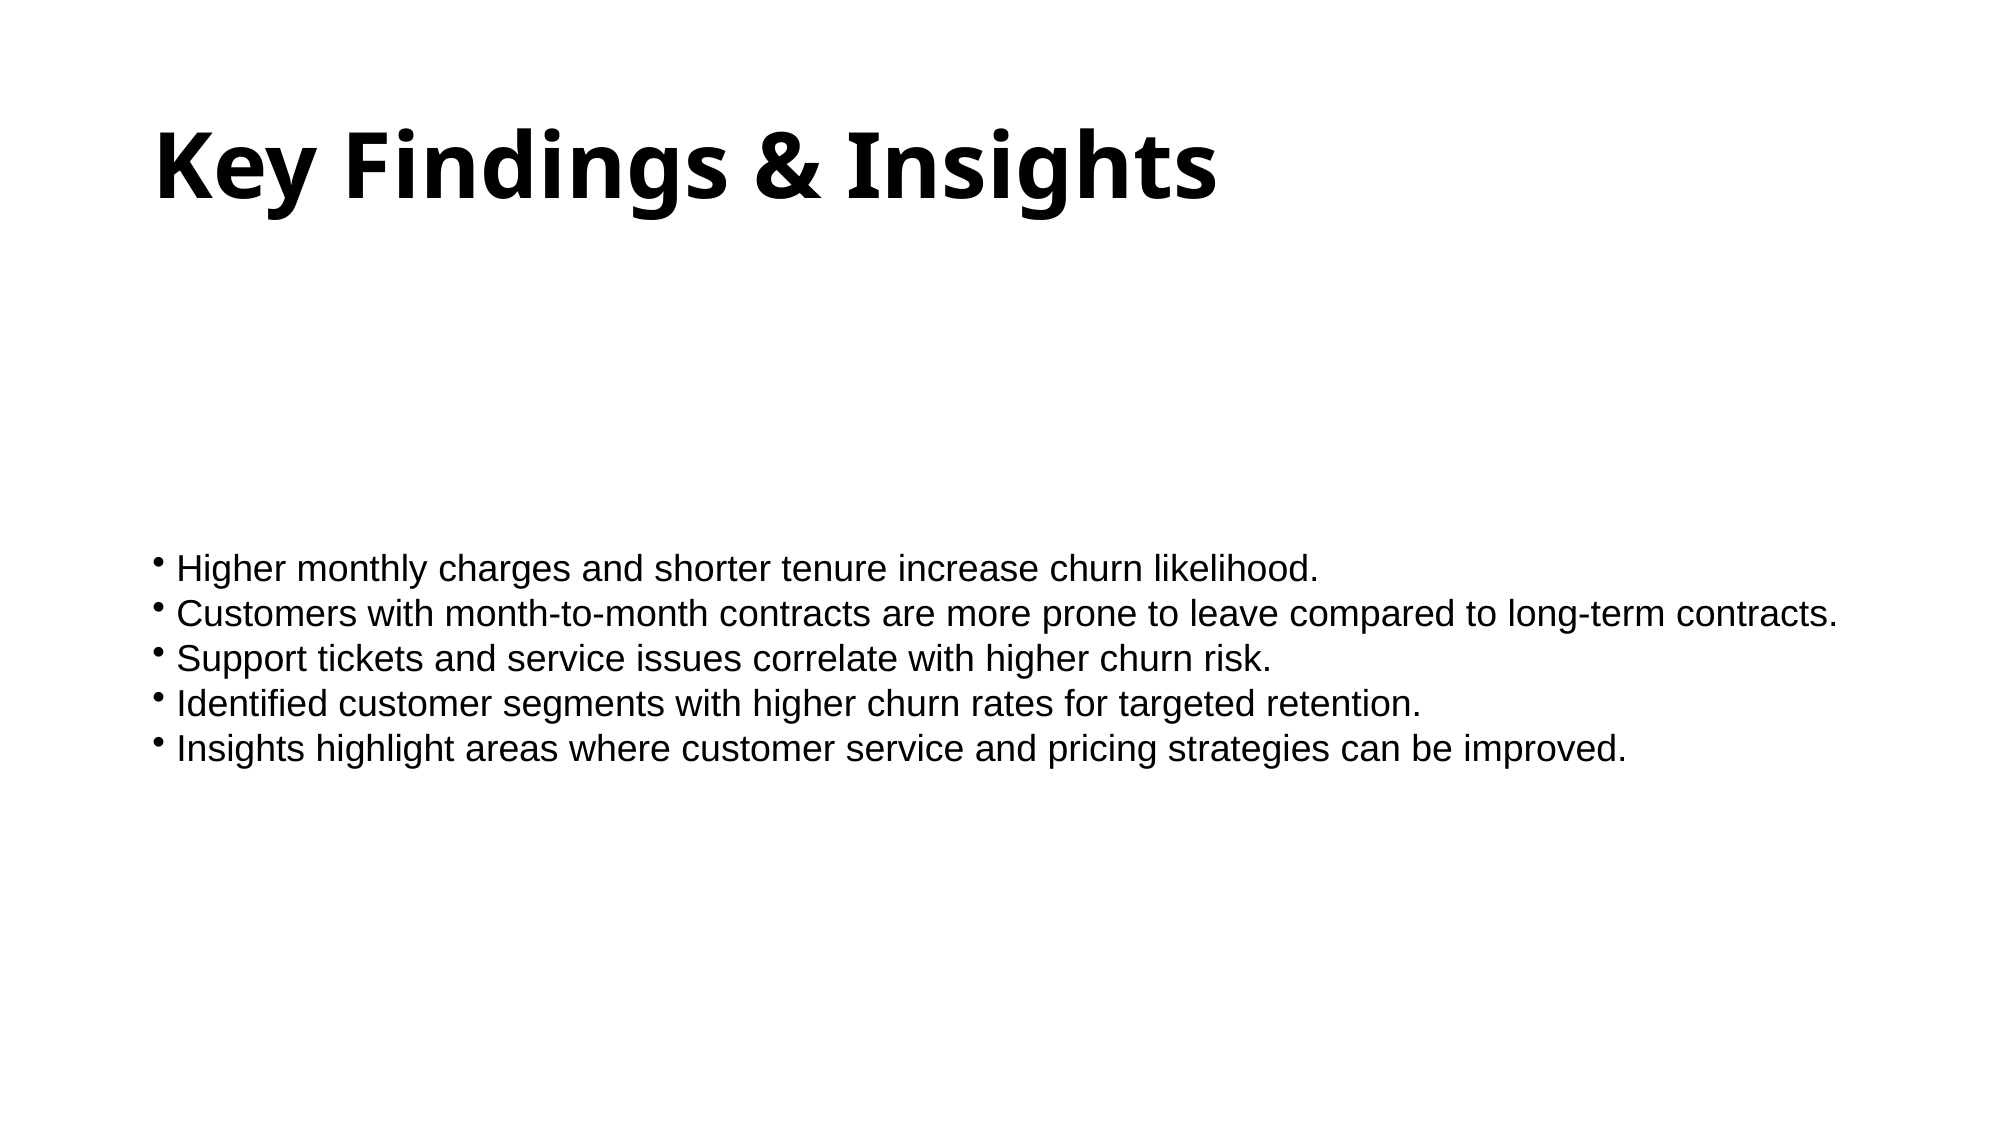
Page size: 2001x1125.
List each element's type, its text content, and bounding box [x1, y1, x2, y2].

title Key Findings & Insights [137, 59, 1863, 278]
list Higher monthly charges and shorter tenure increase churn likelihood. Customers with month-to-month contracts are more prone to leave compared to long-term contracts. Support tickets and service issues correlate with higher churn risk. Identified customer segments with higher churn rates for targeted retention. Insights highlight areas where customer service and pricing strategies can be improved. [137, 330, 1862, 983]
